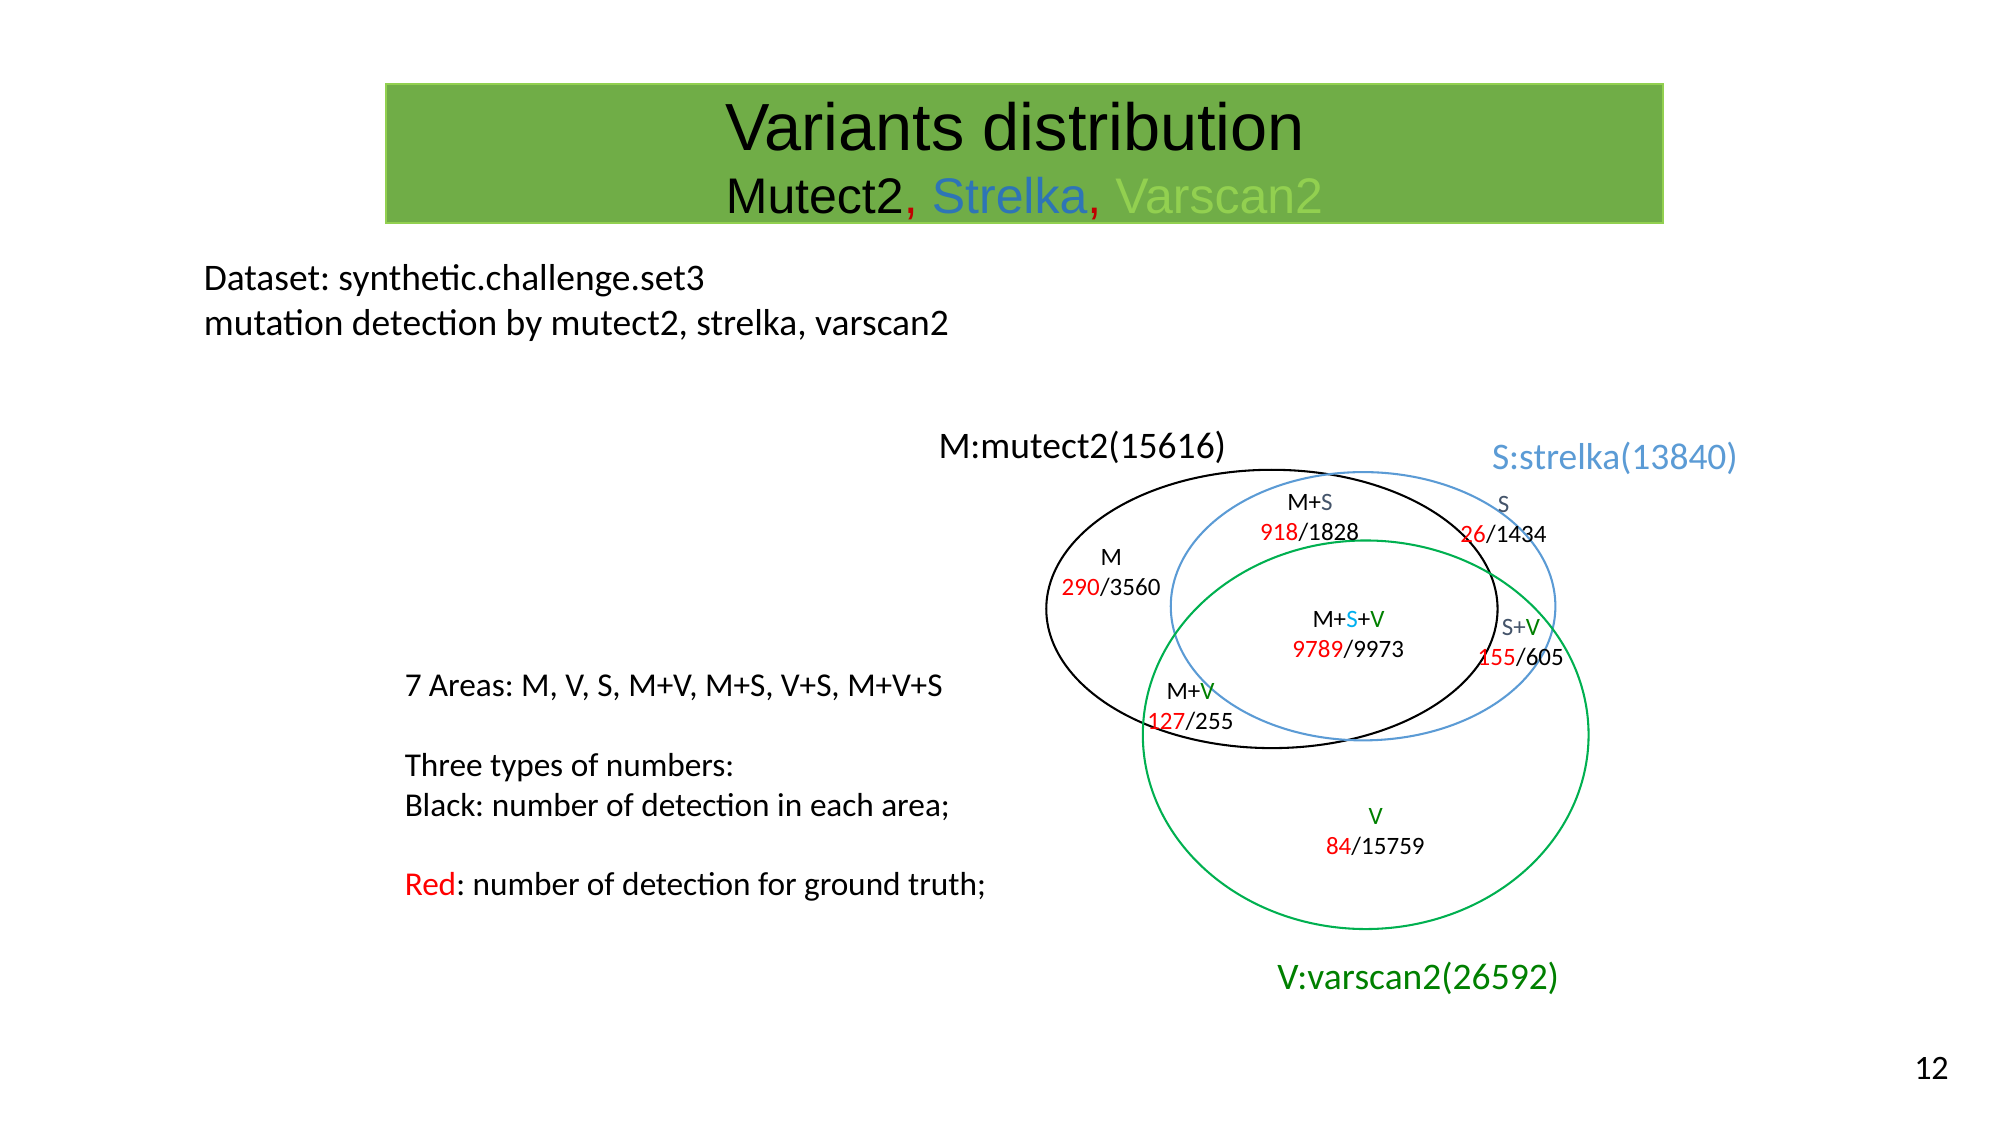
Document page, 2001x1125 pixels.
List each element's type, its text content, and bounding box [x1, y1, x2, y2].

text_box 12 [1892, 1038, 1972, 1091]
text_box S 26/1434 [1445, 480, 1562, 556]
text_box [1459, 556, 1557, 602]
text_box V:varscan2(26592) [1262, 944, 1574, 1004]
text_box S:strelka(13840) [1477, 424, 1753, 485]
text_box 7 Areas: M, V, S, M+V, M+S, V+S, M+V+S Three types of numbers: Black: number of detection in each area; Red: number of detection for ground truth; [389, 655, 1002, 910]
text_box [1082, 468, 1328, 569]
text_box [1301, 471, 1445, 551]
text_box V 84/15759 [1311, 791, 1440, 867]
text_box [1045, 597, 1173, 720]
text_box Variants distribution Mutect2, Strelka, Varscan2 [385, 83, 1664, 224]
text_box [1169, 499, 1280, 633]
text_box M 290/3560 [1046, 532, 1176, 608]
text_box Dataset: synthetic.challenge.set3 mutation detection by mutect2, strelka, varscan2 [189, 246, 1112, 351]
text_box S+V 155/605 [1463, 602, 1580, 678]
text_box M+S+V 9789/9973 [1277, 595, 1420, 671]
text_box [1142, 539, 1590, 931]
text_box M+S 918/1828 [1245, 478, 1375, 553]
text_box M+V 127/255 [1132, 667, 1249, 743]
text_box M:mutect2(15616) [923, 413, 1241, 474]
